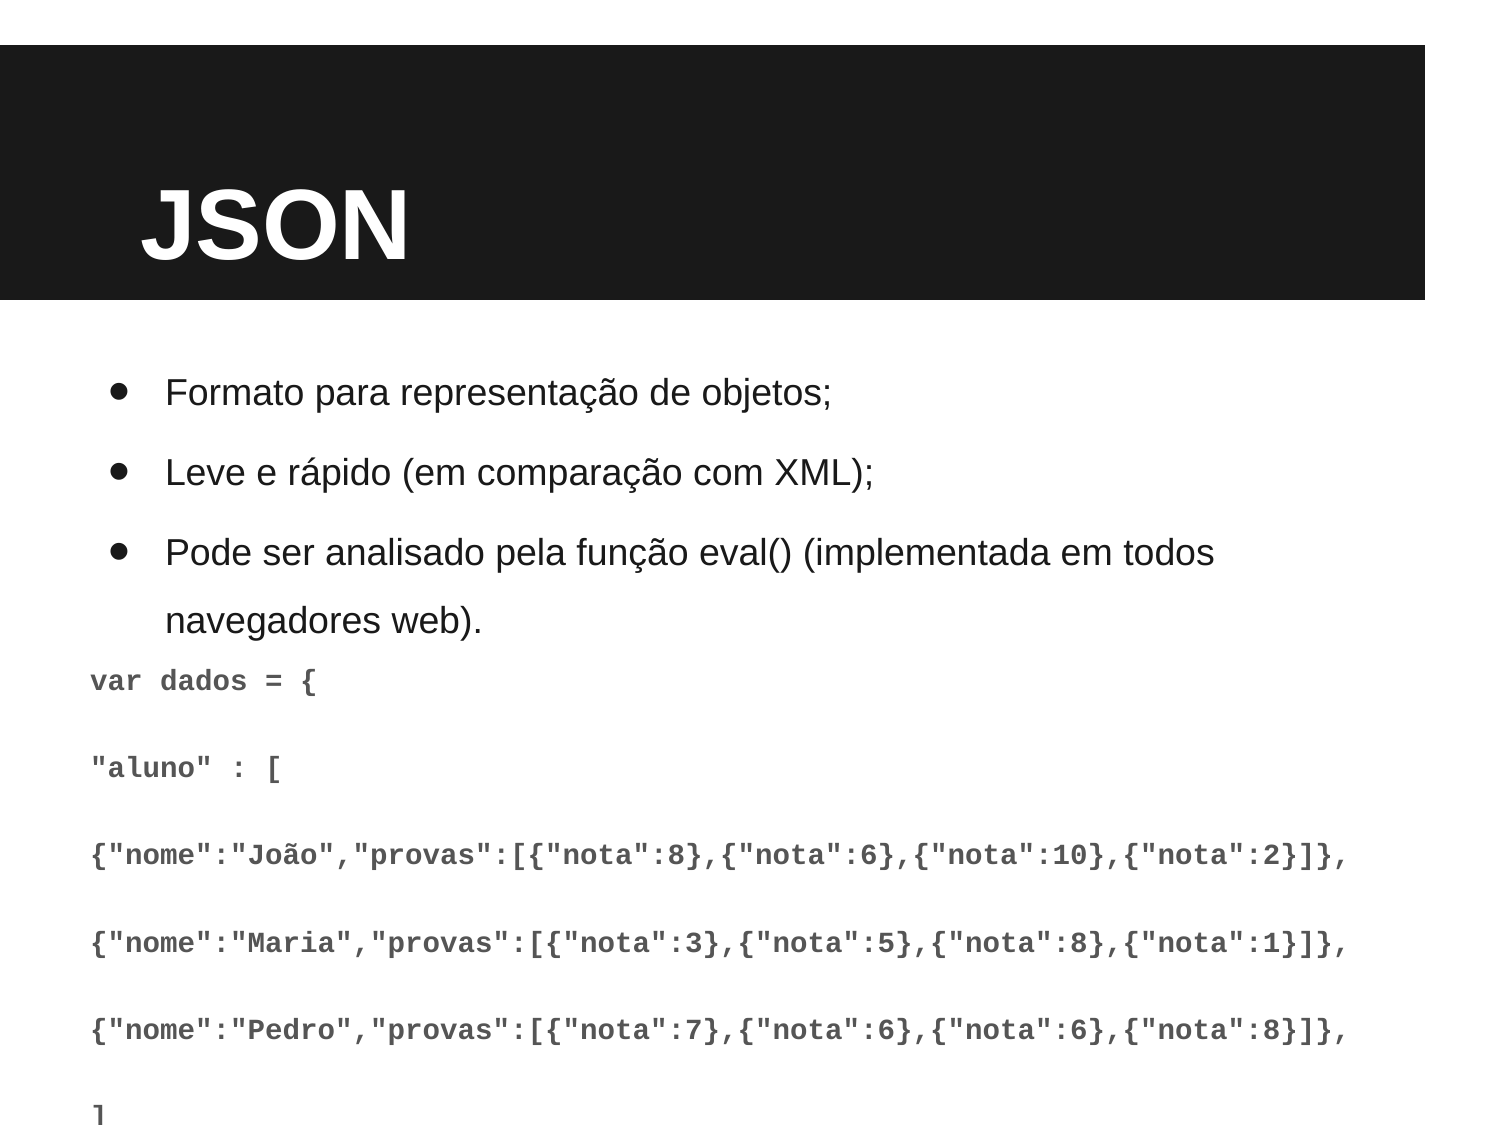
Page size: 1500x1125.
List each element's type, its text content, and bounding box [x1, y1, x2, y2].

title JSON [75, 45, 1425, 295]
list Formato para representação de objetos; Leve e rápido (em comparação com XML); Pode ser analisado pela função eval() (implementada em todos navegadores web). var dados = { "aluno" : [ {"nome":"João","provas":[{"nota":8},{"nota":6},{"nota":10},{"nota":2}]}, {"nome":"Maria","provas":[{"nota":3},{"nota":5},{"nota":8},{"nota":1}]}, {"nome":"Pedro","provas":[{"nota":7},{"nota":6},{"nota":6},{"nota":8}]}, ] }; var json = eval(dados); json.aluno[0].nome [75, 330, 1425, 1089]
